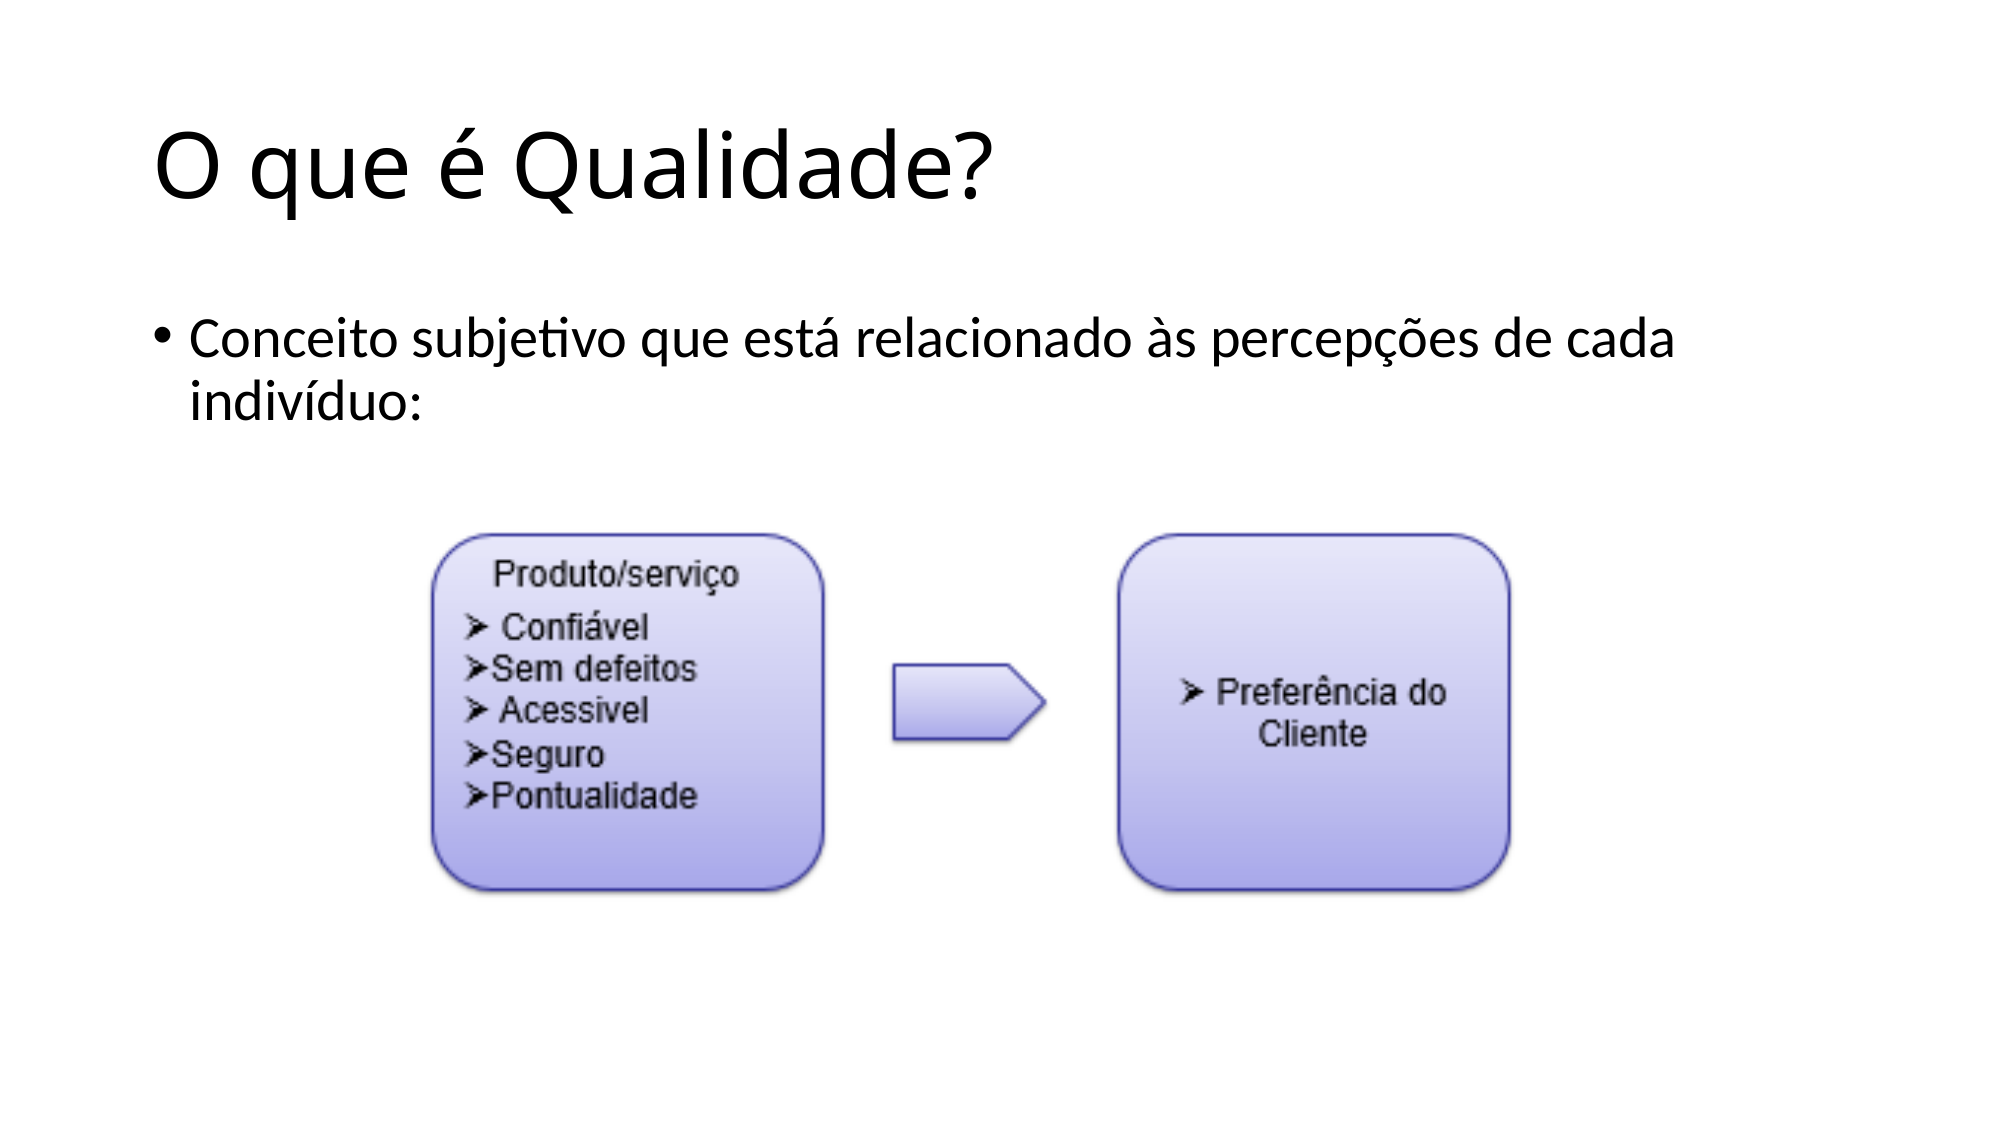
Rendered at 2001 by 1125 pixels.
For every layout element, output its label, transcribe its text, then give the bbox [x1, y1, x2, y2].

list Conceito subjetivo que está relacionado às percepções de cada indivíduo: [137, 299, 1863, 1014]
title O que é Qualidade? [137, 59, 1863, 278]
picture [376, 487, 1562, 975]
